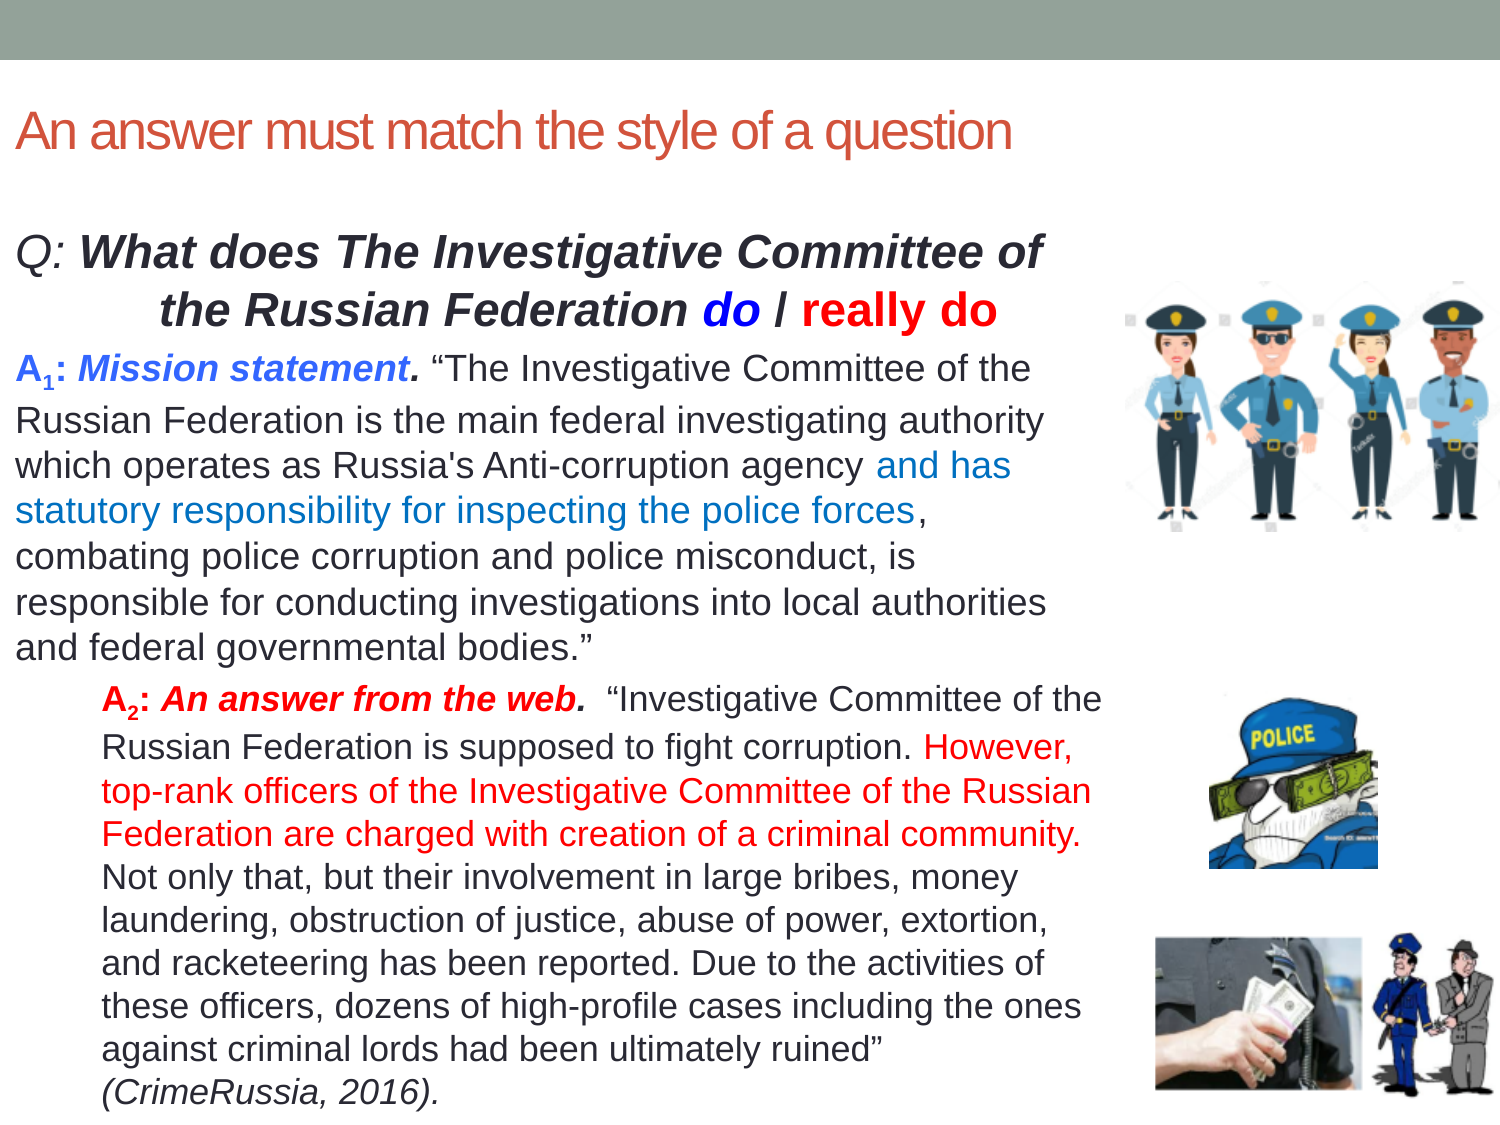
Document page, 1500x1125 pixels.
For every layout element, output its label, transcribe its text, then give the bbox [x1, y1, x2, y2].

list Q: What does The Investigative Committee of the Russian Federation do / really do A1: Mission statement. “The Investigative Committee of the Russian Federation is the main federal investigating authority which operates as Russia's Anti-corruption agency and has statutory responsibility for inspecting the police forces, combating police corruption and police misconduct, is responsible for conducting investigations into local authorities and federal governmental bodies.” A2: An answer from the web. “Investigative Committee of the Russian Federation is supposed to fight corruption. However, top-rank officers of the Investigative Committee of the Russian Federation are charged with creation of a criminal community. Not only that, but their involvement in large bribes, money laundering, obstruction of justice, abuse of power, extortion, and racketeering has been reported. Due to the activities of these officers, dozens of high-profile cases including the ones against criminal lords had been ultimately ruined” (CrimeRussia, 2016). [0, 213, 1126, 1125]
picture [1209, 690, 1379, 869]
title An answer must match the style of a question [0, 87, 1451, 169]
picture [1153, 932, 1500, 1100]
picture [1125, 281, 1500, 532]
